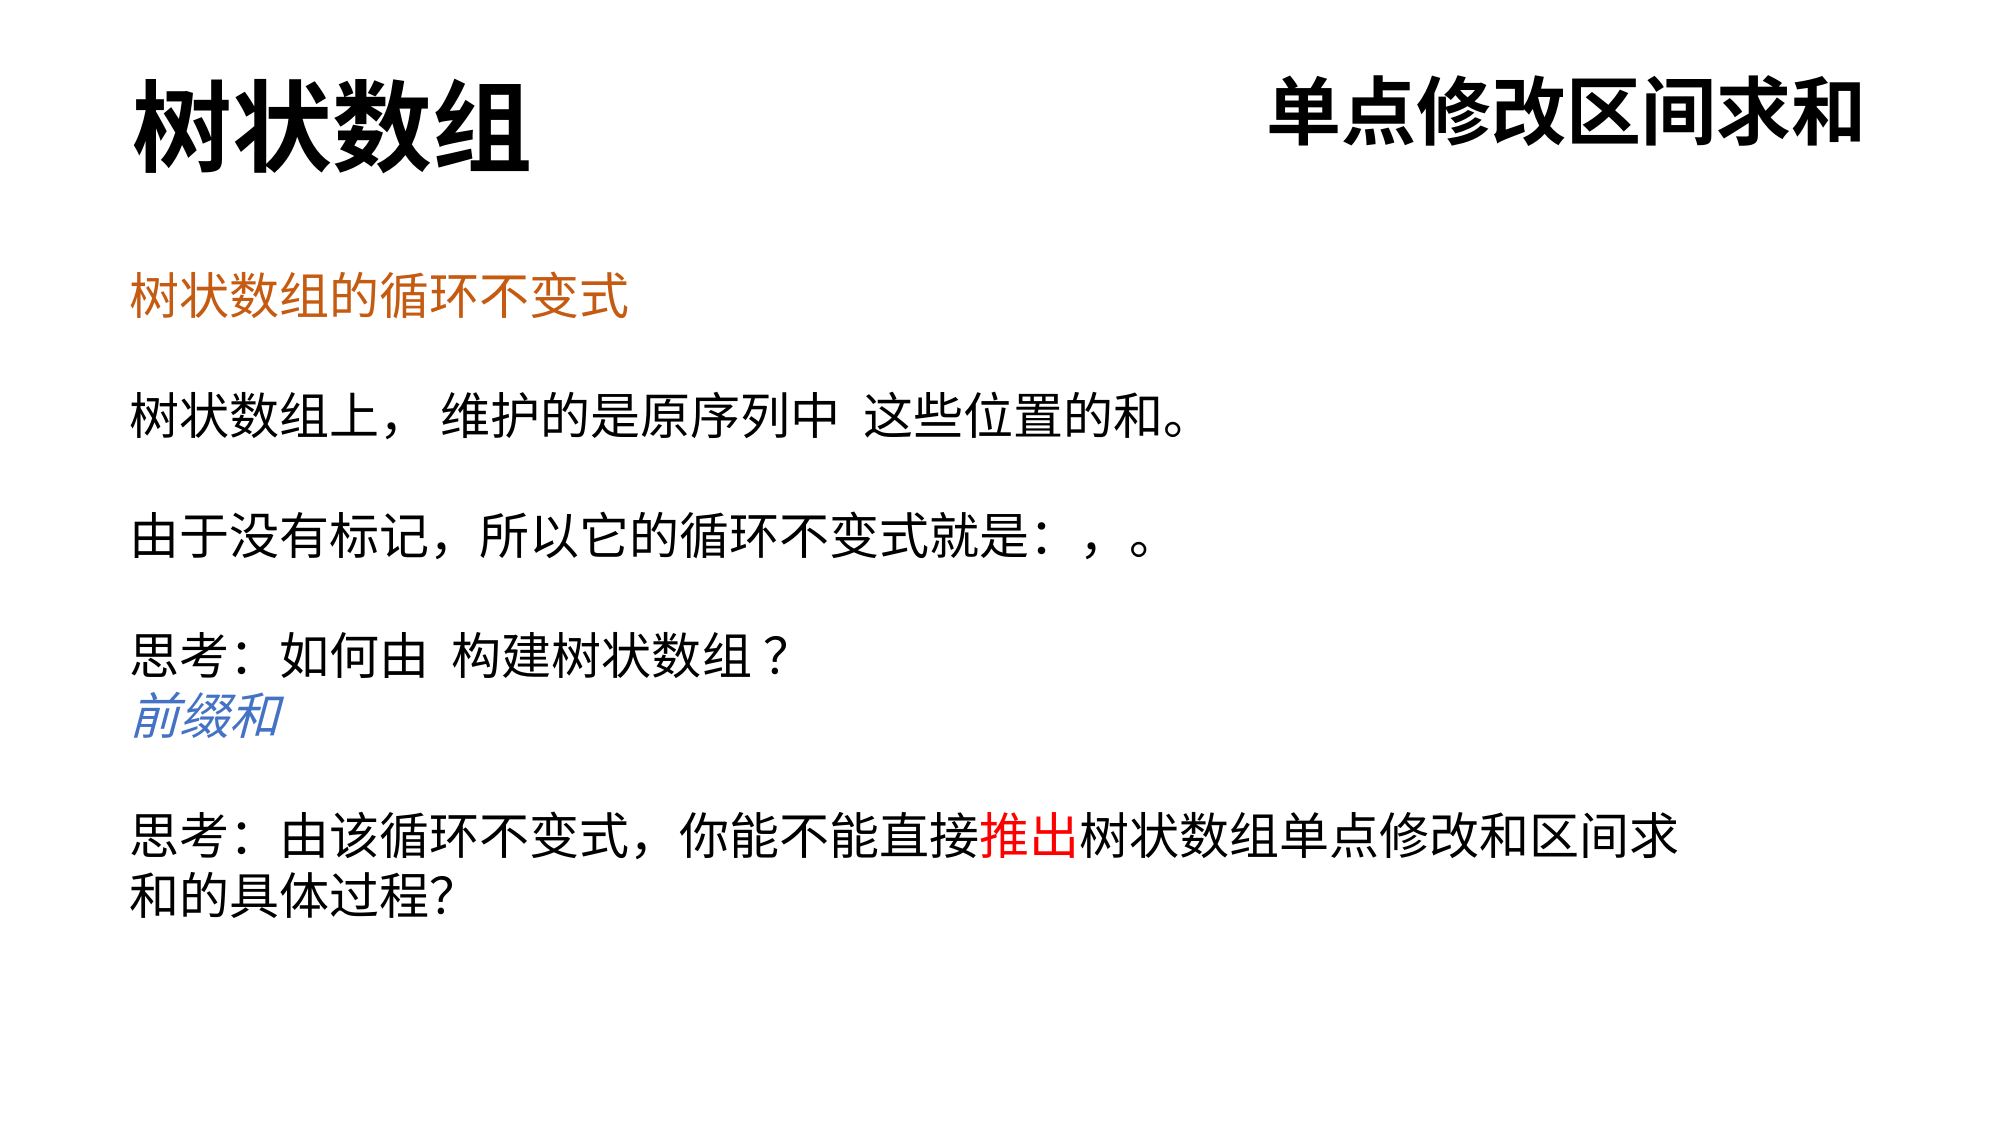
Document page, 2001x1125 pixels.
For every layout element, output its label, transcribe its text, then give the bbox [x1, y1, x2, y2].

text_box 单点修改区间求和 [1251, 56, 1881, 162]
text_box 树状数组 [117, 56, 548, 192]
